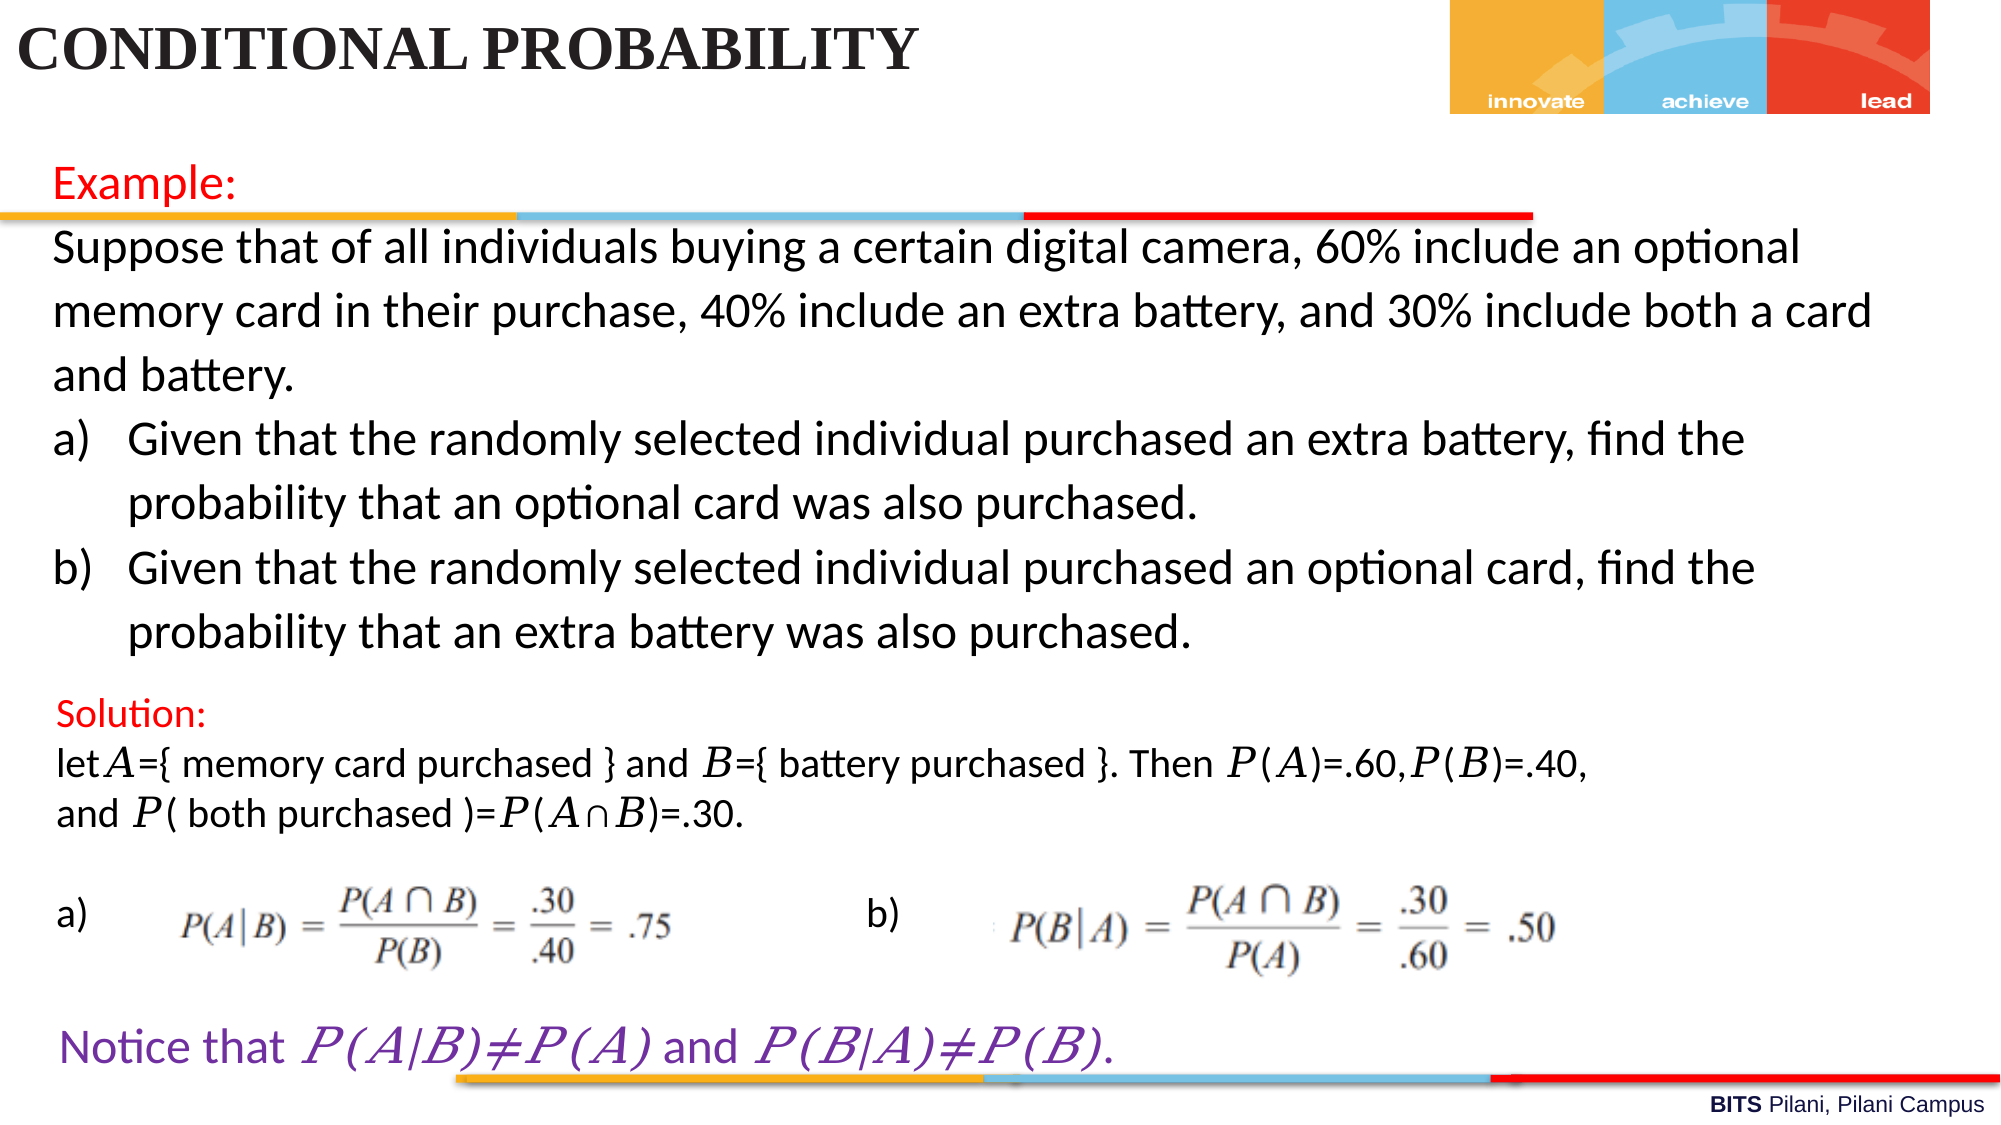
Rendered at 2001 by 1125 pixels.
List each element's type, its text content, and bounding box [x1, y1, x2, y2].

picture [993, 828, 1564, 988]
text_box Example: Suppose that of all individuals buying a certain digital camera, 60% include an optional memory card in their purchase, 40% include an extra battery, and 30% include both a card and battery. Given that the randomly selected individual purchased an extra battery, find the probability that an optional card was also purchased. Given that the randomly selected individual purchased an optional card, find the probability that an extra battery was also purchased. [37, 137, 1950, 730]
picture [149, 844, 688, 989]
text_box Solution: let𝐴={ memory card purchased } and 𝐵={ battery purchased }. Then 𝑃(𝐴)=.60,𝑃(𝐵)=.40, and 𝑃( both purchased )=𝑃(𝐴∩𝐵)=.30. a) b) [41, 678, 1842, 943]
text_box CONDITIONAL PROBABILITY [1, 0, 937, 90]
picture [1449, 0, 1930, 114]
text_box Notice that 𝑃(𝐴∣𝐵)≠𝑃(𝐴) and 𝑃(𝐵∣𝐴)≠𝑃(𝐵). [43, 1001, 1130, 1081]
